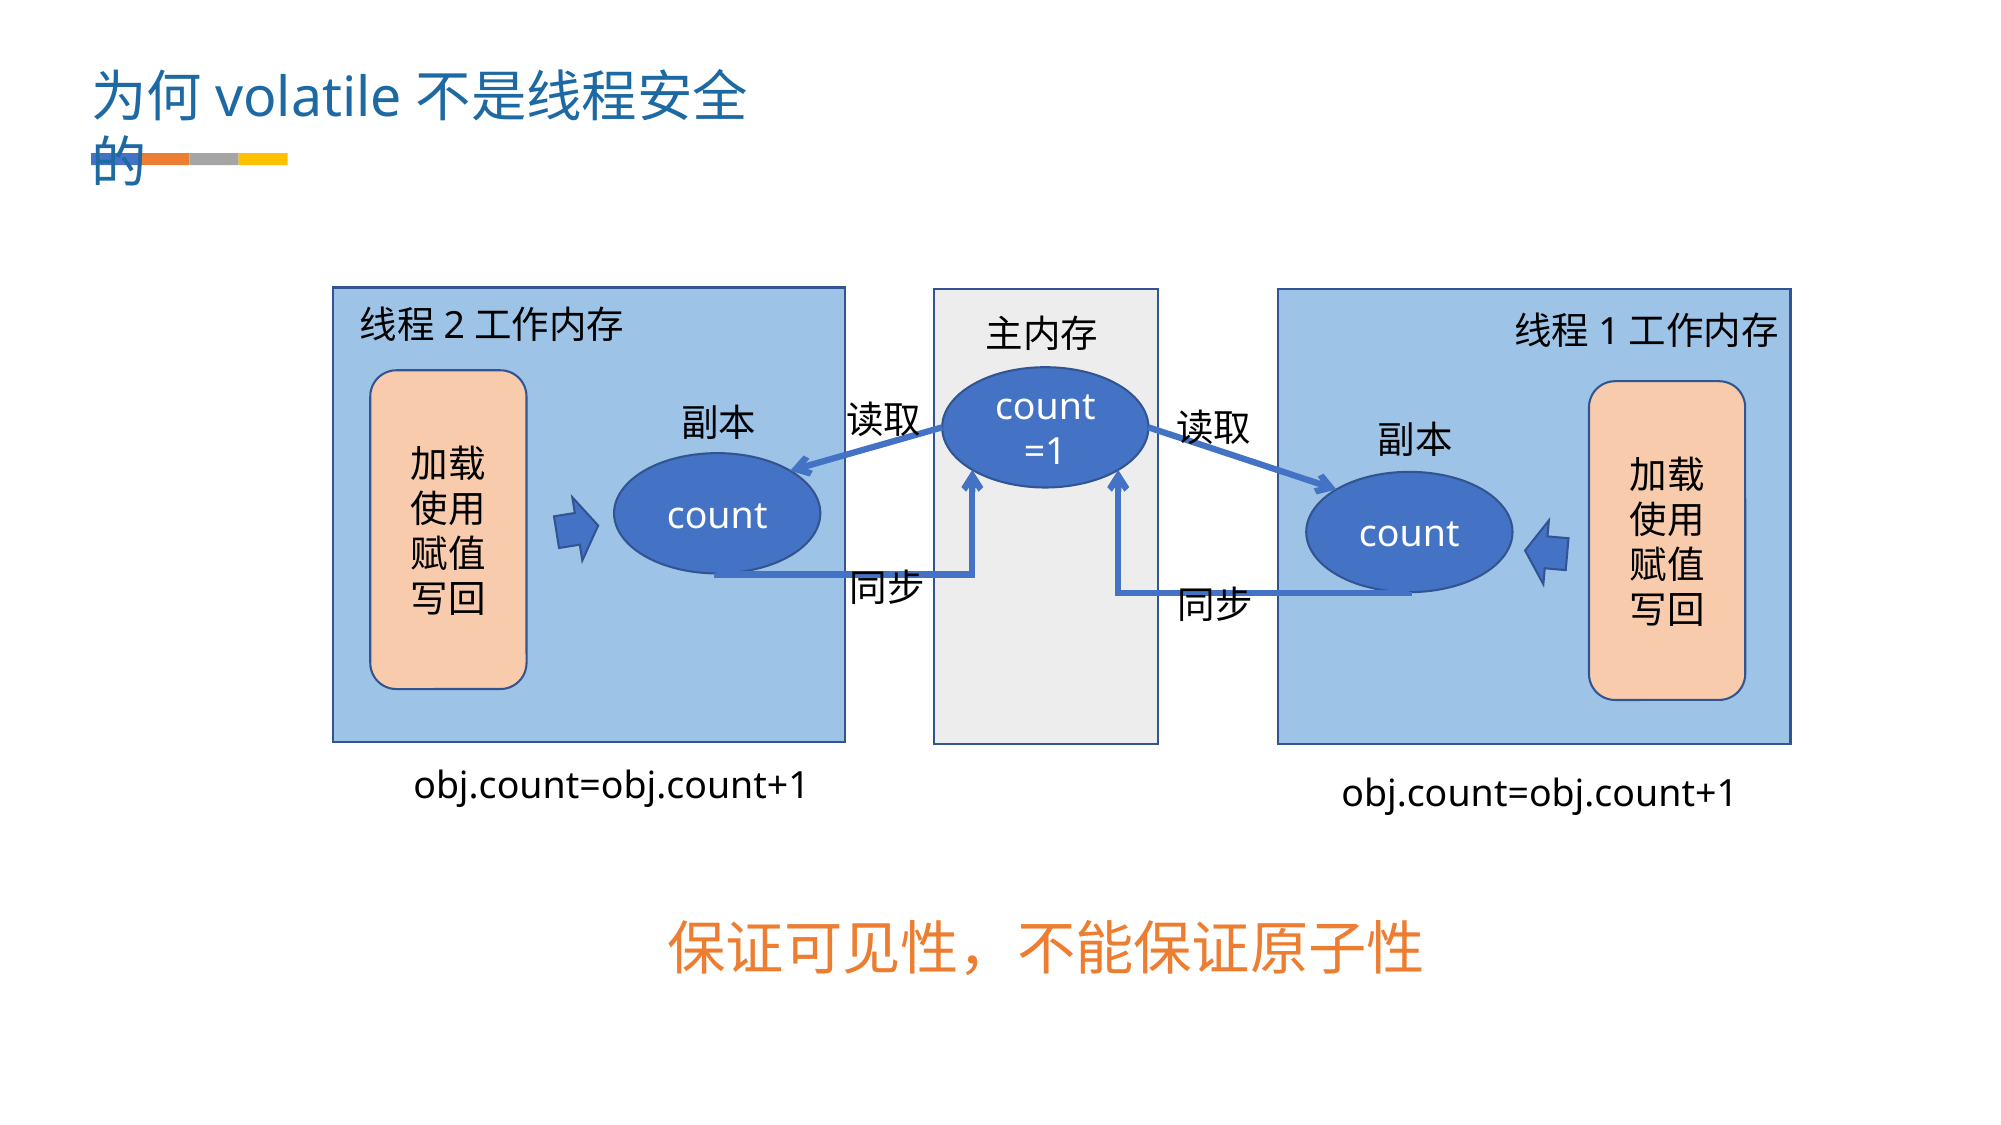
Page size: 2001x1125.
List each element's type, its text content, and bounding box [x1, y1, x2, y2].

text_box [552, 493, 600, 565]
text_box 同步 [1163, 573, 1202, 634]
text_box obj.count=obj.count+1 [1326, 761, 1754, 822]
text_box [897, 427, 943, 471]
text_box [933, 474, 1159, 745]
text_box [332, 286, 846, 743]
text_box 读取 [831, 388, 937, 427]
text_box 主内存 [971, 303, 1114, 363]
text_box 同步 [897, 556, 940, 616]
text_box 为何volatile不是线程安全的 [90, 60, 783, 194]
text_box [933, 442, 970, 571]
text_box [1277, 288, 1792, 745]
text_box 线程2工作内存 [344, 293, 639, 354]
text_box 线程1工作内存 [1499, 299, 1794, 360]
text_box count [1325, 470, 1514, 594]
text_box 副本 [666, 391, 771, 452]
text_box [90, 152, 288, 166]
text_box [1325, 427, 1337, 490]
text_box 加载 使用 赋值 写回 [1587, 380, 1747, 702]
text_box 加载 使用 赋值 写回 [369, 369, 528, 691]
text_box obj.count=obj.count+1 [398, 754, 826, 814]
text_box 保证可见性，不能保证原子性 [652, 904, 1440, 989]
text_box 读取 [1161, 396, 1202, 427]
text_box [1148, 427, 1202, 490]
text_box [933, 288, 1159, 427]
text_box count [613, 452, 792, 575]
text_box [792, 394, 897, 650]
text_box 副本 [1363, 408, 1468, 469]
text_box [1202, 385, 1325, 677]
text_box [1523, 517, 1570, 588]
text_box count=1 [941, 366, 1150, 489]
text_box [1120, 441, 1159, 590]
